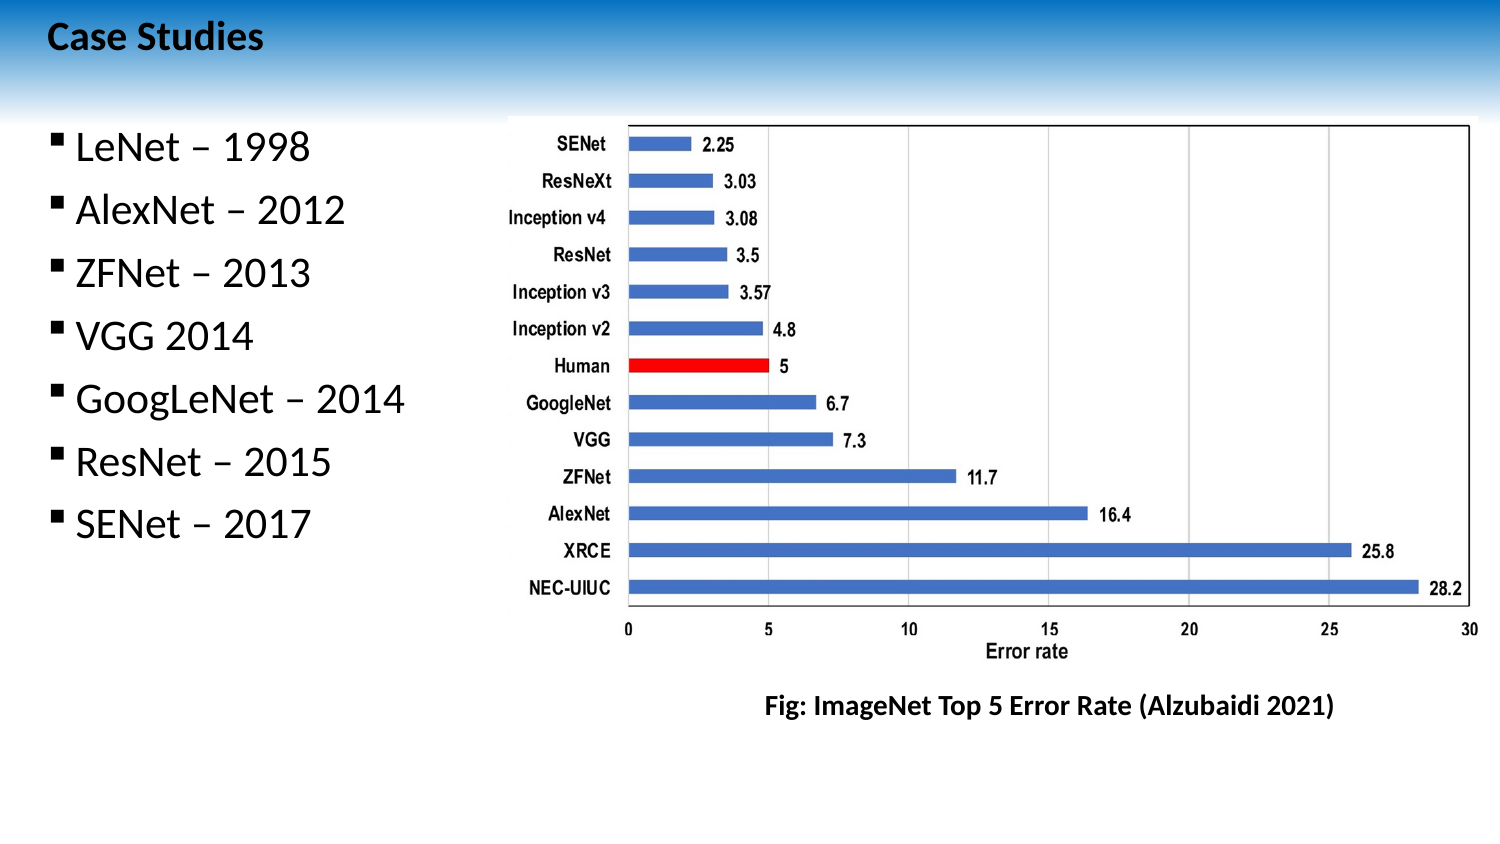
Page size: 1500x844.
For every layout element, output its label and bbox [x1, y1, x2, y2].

list [32, 116, 1327, 763]
text_box [32, 0, 1080, 66]
picture [507, 116, 1479, 663]
text_box [749, 679, 1500, 729]
